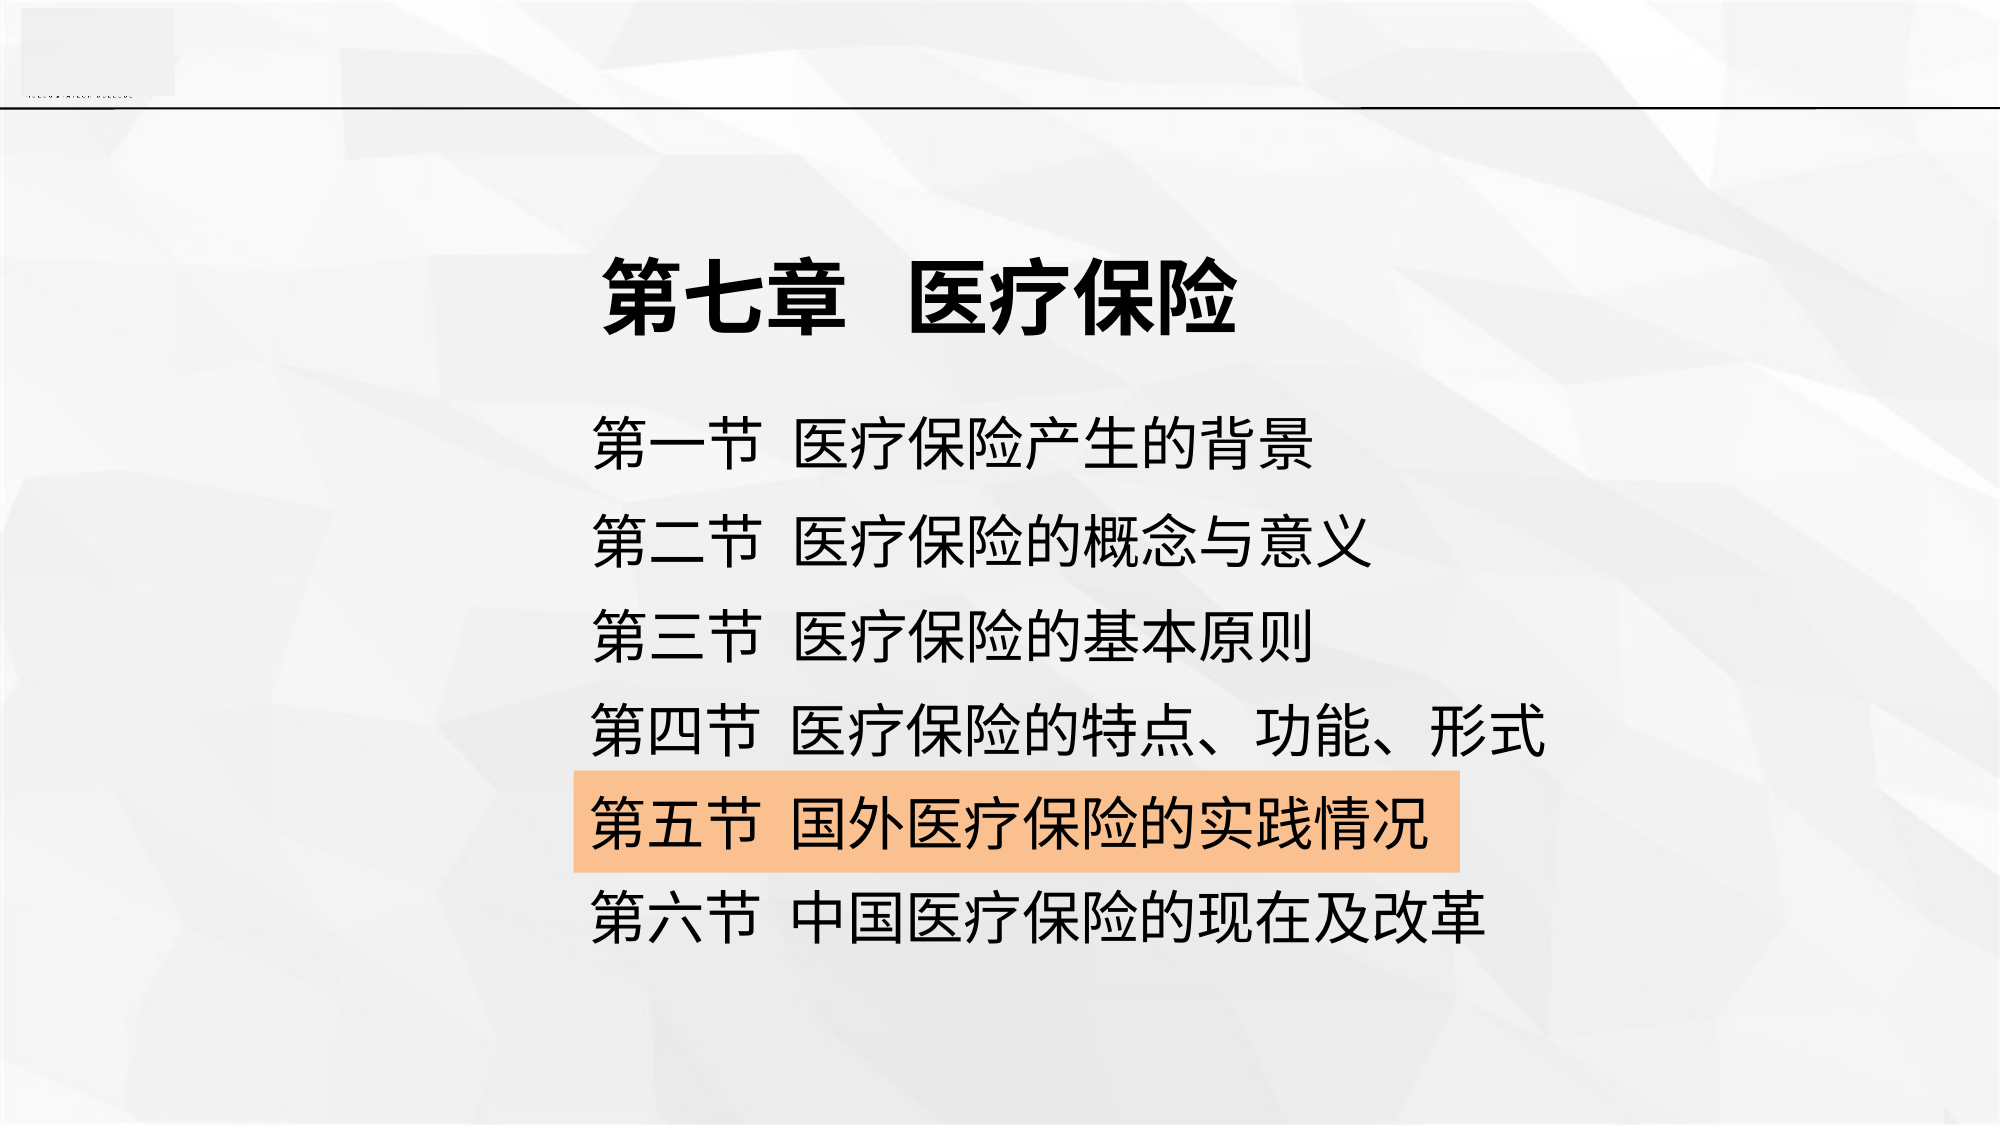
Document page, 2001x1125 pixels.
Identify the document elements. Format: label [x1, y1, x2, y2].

text_box [411, 237, 1589, 968]
picture [4, 0, 175, 111]
